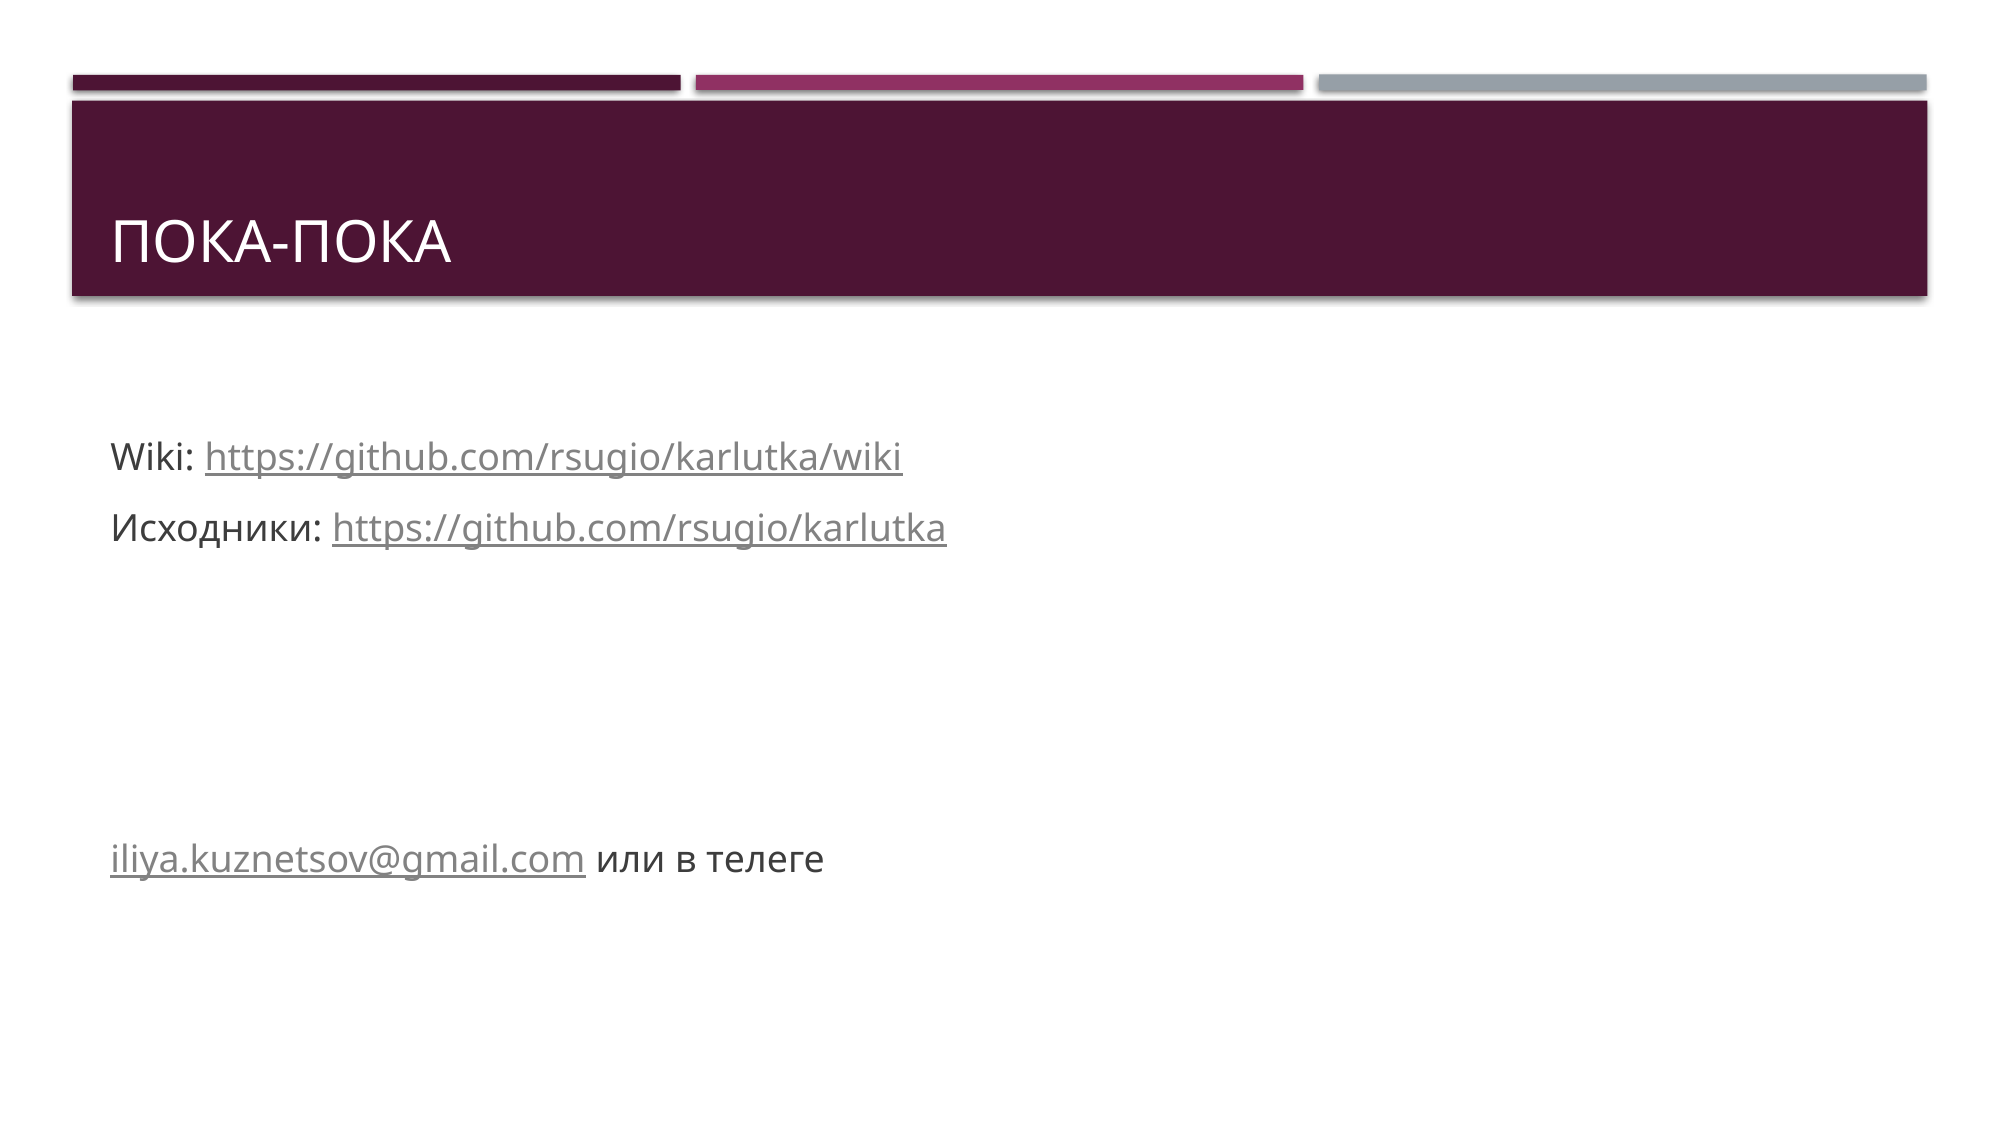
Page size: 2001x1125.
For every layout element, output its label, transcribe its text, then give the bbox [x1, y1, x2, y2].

list Wiki: https://github.com/rsugio/karlutka/wiki Исходники: https://github.com/rsugio/karlutka iliya.kuznetsov@gmail.com или в телеге [95, 357, 1905, 962]
title ПОКА-ПОКА [95, 115, 1905, 282]
